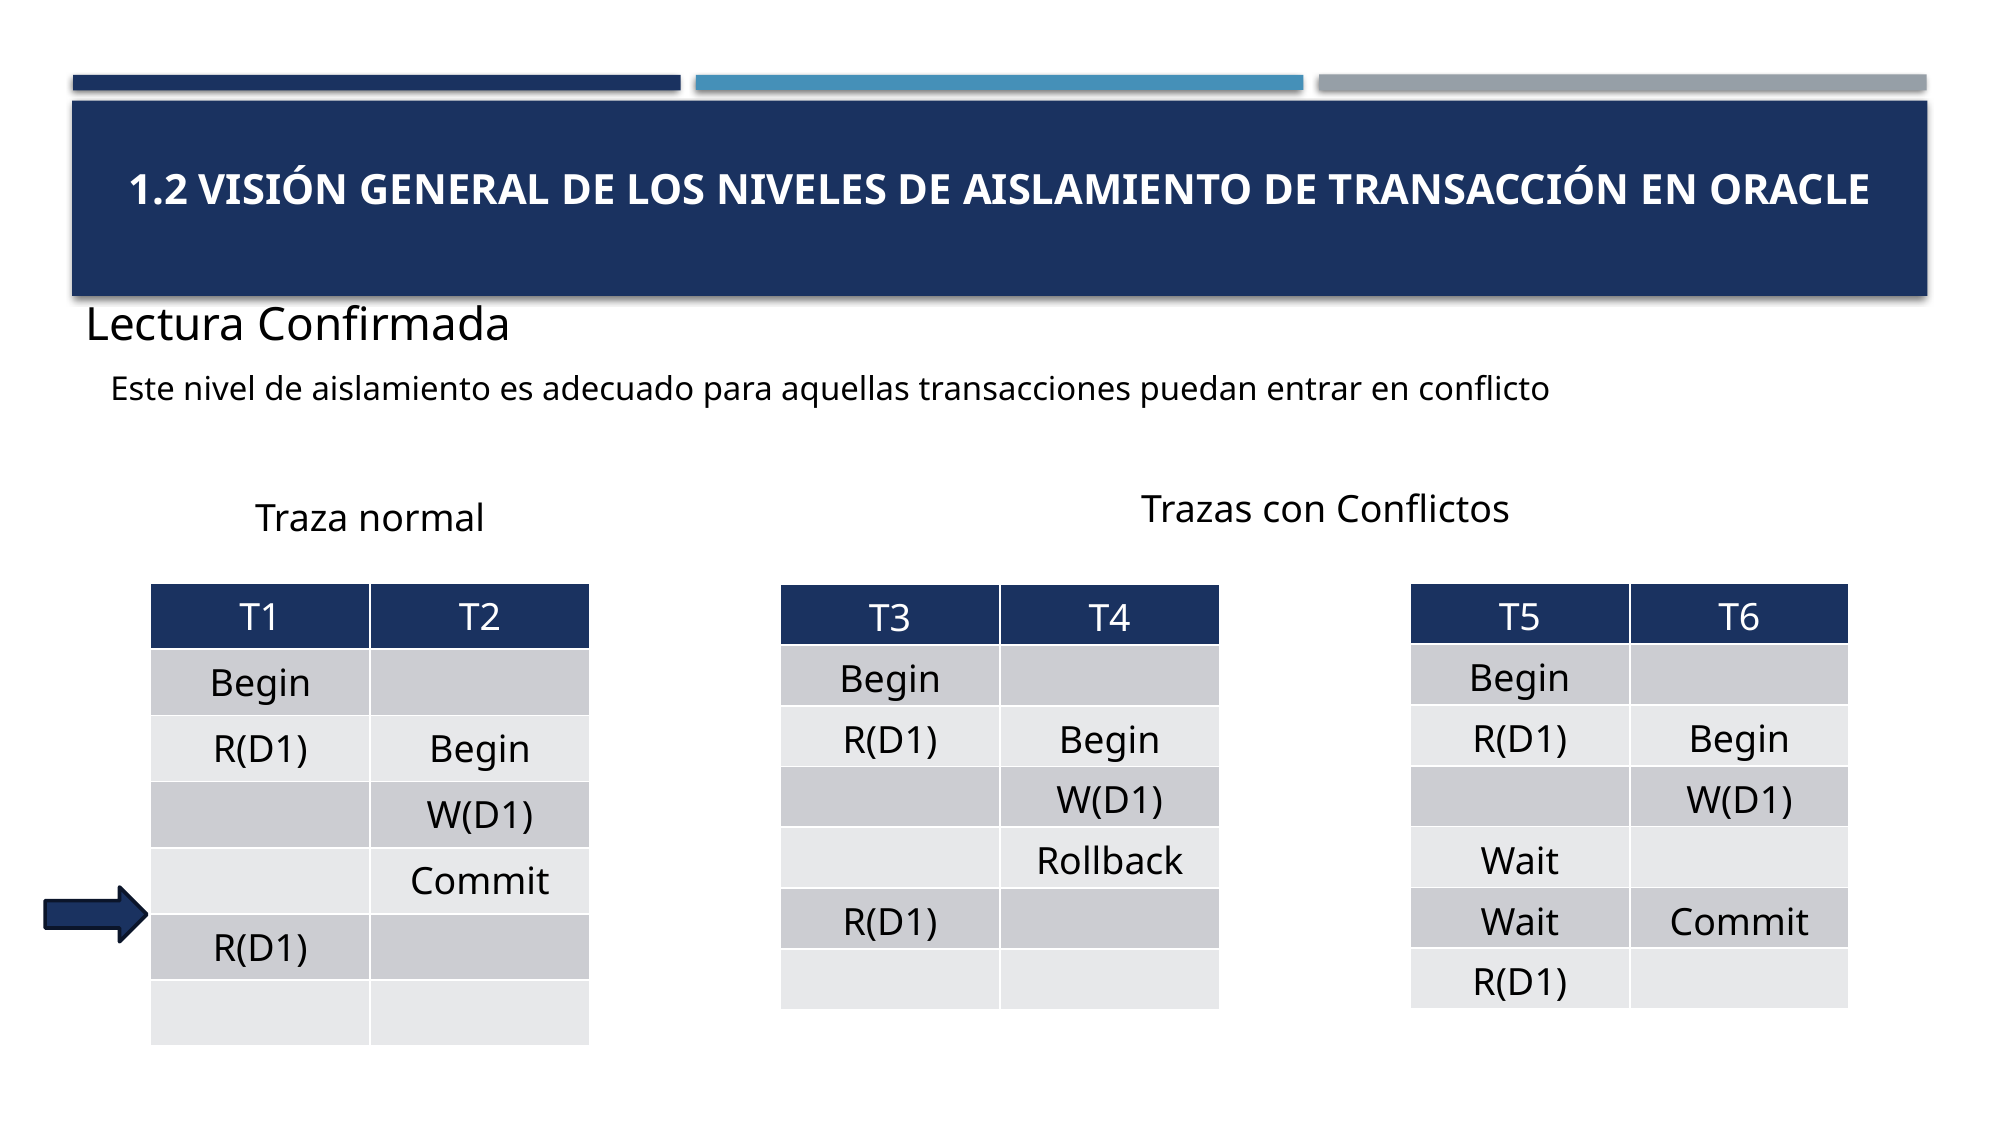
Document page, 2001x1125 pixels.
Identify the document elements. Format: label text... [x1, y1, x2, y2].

table_cell R(D1) [151, 716, 369, 781]
table_cell R(D1) [781, 707, 999, 766]
list Este nivel de aislamiento es adecuado para aquellas transacciones puedan entrar en conflicto [95, 359, 1821, 415]
table_cell [151, 849, 369, 913]
title 1.2 Visión general de los niveles de aislamiento de transacción en Oracle [95, 115, 1905, 282]
table_cell Begin [371, 716, 589, 781]
table_cell R(D1) [151, 915, 369, 979]
table_cell Begin [1631, 706, 1848, 765]
table_cell [781, 950, 999, 1009]
table_cell Commit [371, 849, 589, 913]
table_cell [371, 981, 589, 1045]
table_cell [781, 767, 999, 826]
table_cell [1631, 949, 1848, 1008]
table_cell [1631, 645, 1848, 704]
table_header T5 [1411, 584, 1629, 643]
text_box Lectura Confirmada [70, 287, 539, 357]
table_cell [371, 650, 589, 715]
table_cell [1631, 827, 1848, 887]
table_cell Begin [1411, 645, 1629, 704]
text_box Trazas con Conflictos [1126, 477, 1526, 538]
table_cell W(D1) [1631, 767, 1848, 826]
table_cell [781, 828, 999, 887]
table_cell Commit [1631, 888, 1848, 947]
table_cell R(D1) [1411, 706, 1629, 765]
table_cell W(D1) [371, 782, 589, 847]
table_cell [371, 915, 589, 979]
table_cell [151, 981, 369, 1045]
table_cell R(D1) [1411, 949, 1629, 1008]
table_cell R(D1) [781, 889, 999, 948]
table_cell Begin [1001, 707, 1219, 766]
table_cell Wait [1411, 888, 1629, 947]
table_header T1 [151, 584, 369, 648]
table_cell [1001, 889, 1219, 948]
text_box [43, 885, 149, 944]
table_cell Wait [1411, 827, 1629, 887]
table_cell [151, 782, 369, 847]
table_cell [1411, 767, 1629, 826]
table_header T4 [1001, 585, 1219, 644]
table_header T2 [371, 584, 589, 648]
table_cell W(D1) [1001, 767, 1219, 826]
table_cell [1001, 646, 1219, 705]
table_cell Begin [151, 650, 369, 715]
table_header T3 [781, 585, 999, 644]
table_cell Rollback [1001, 828, 1219, 887]
table_cell [1001, 950, 1219, 1009]
table_header T6 [1631, 584, 1848, 643]
table_cell Begin [781, 646, 999, 705]
text_box Traza normal [240, 486, 501, 547]
